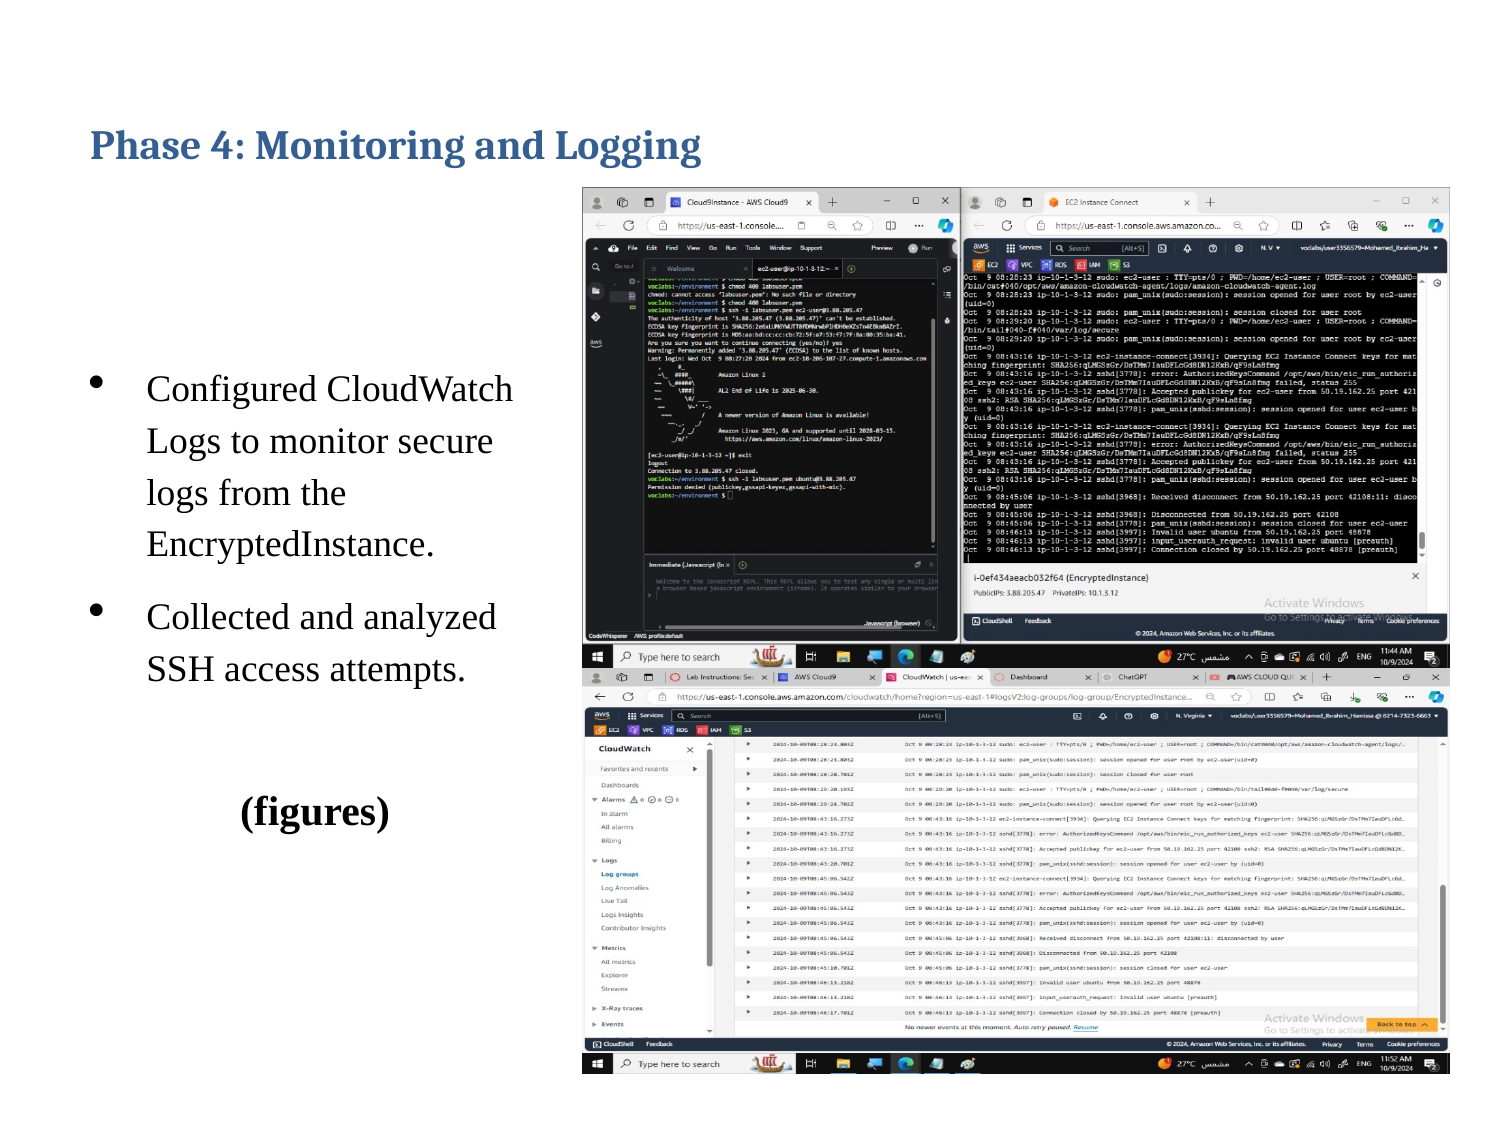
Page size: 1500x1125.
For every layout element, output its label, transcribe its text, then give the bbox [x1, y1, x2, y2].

list Configured CloudWatch Logs to monitor secure logs from the EncryptedInstance. Collected and analyzed SSH access attempts. (figures) [75, 350, 569, 1005]
picture [582, 187, 1451, 1074]
title Phase 4: Monitoring and Logging [75, 44, 1438, 175]
